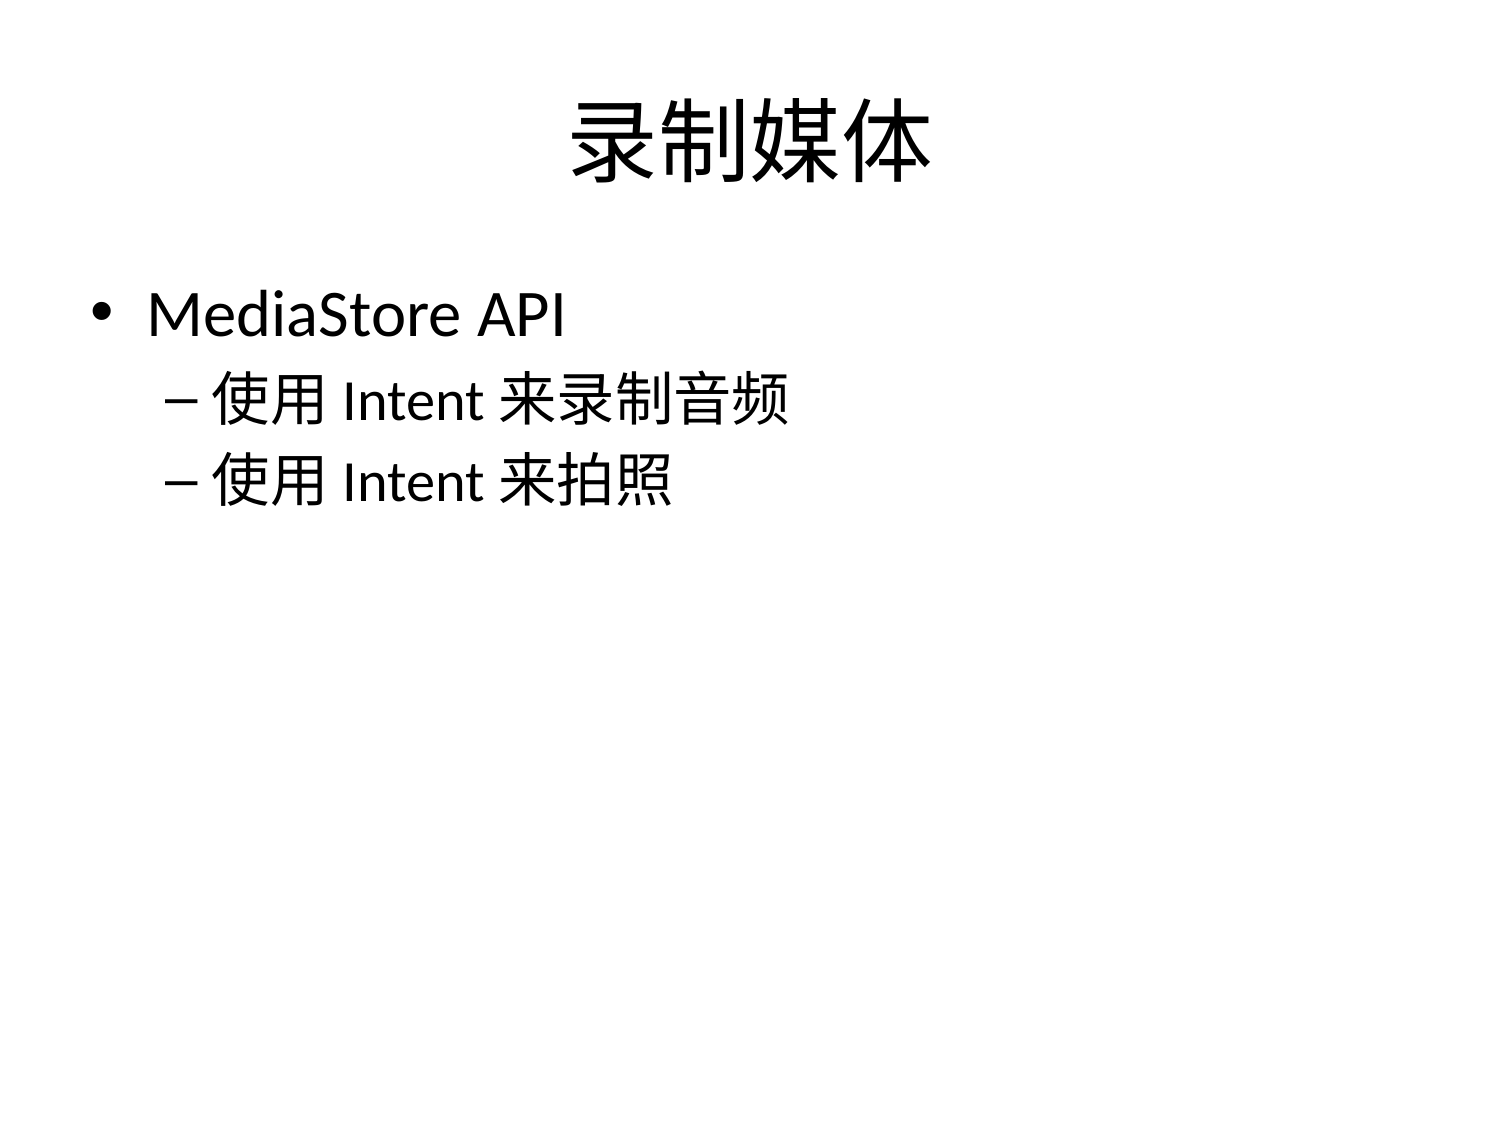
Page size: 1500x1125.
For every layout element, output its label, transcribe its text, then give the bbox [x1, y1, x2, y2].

list MediaStore API 使用Intent来录制音频 使用Intent来拍照 [75, 262, 1425, 1005]
title 录制媒体 [75, 45, 1425, 233]
